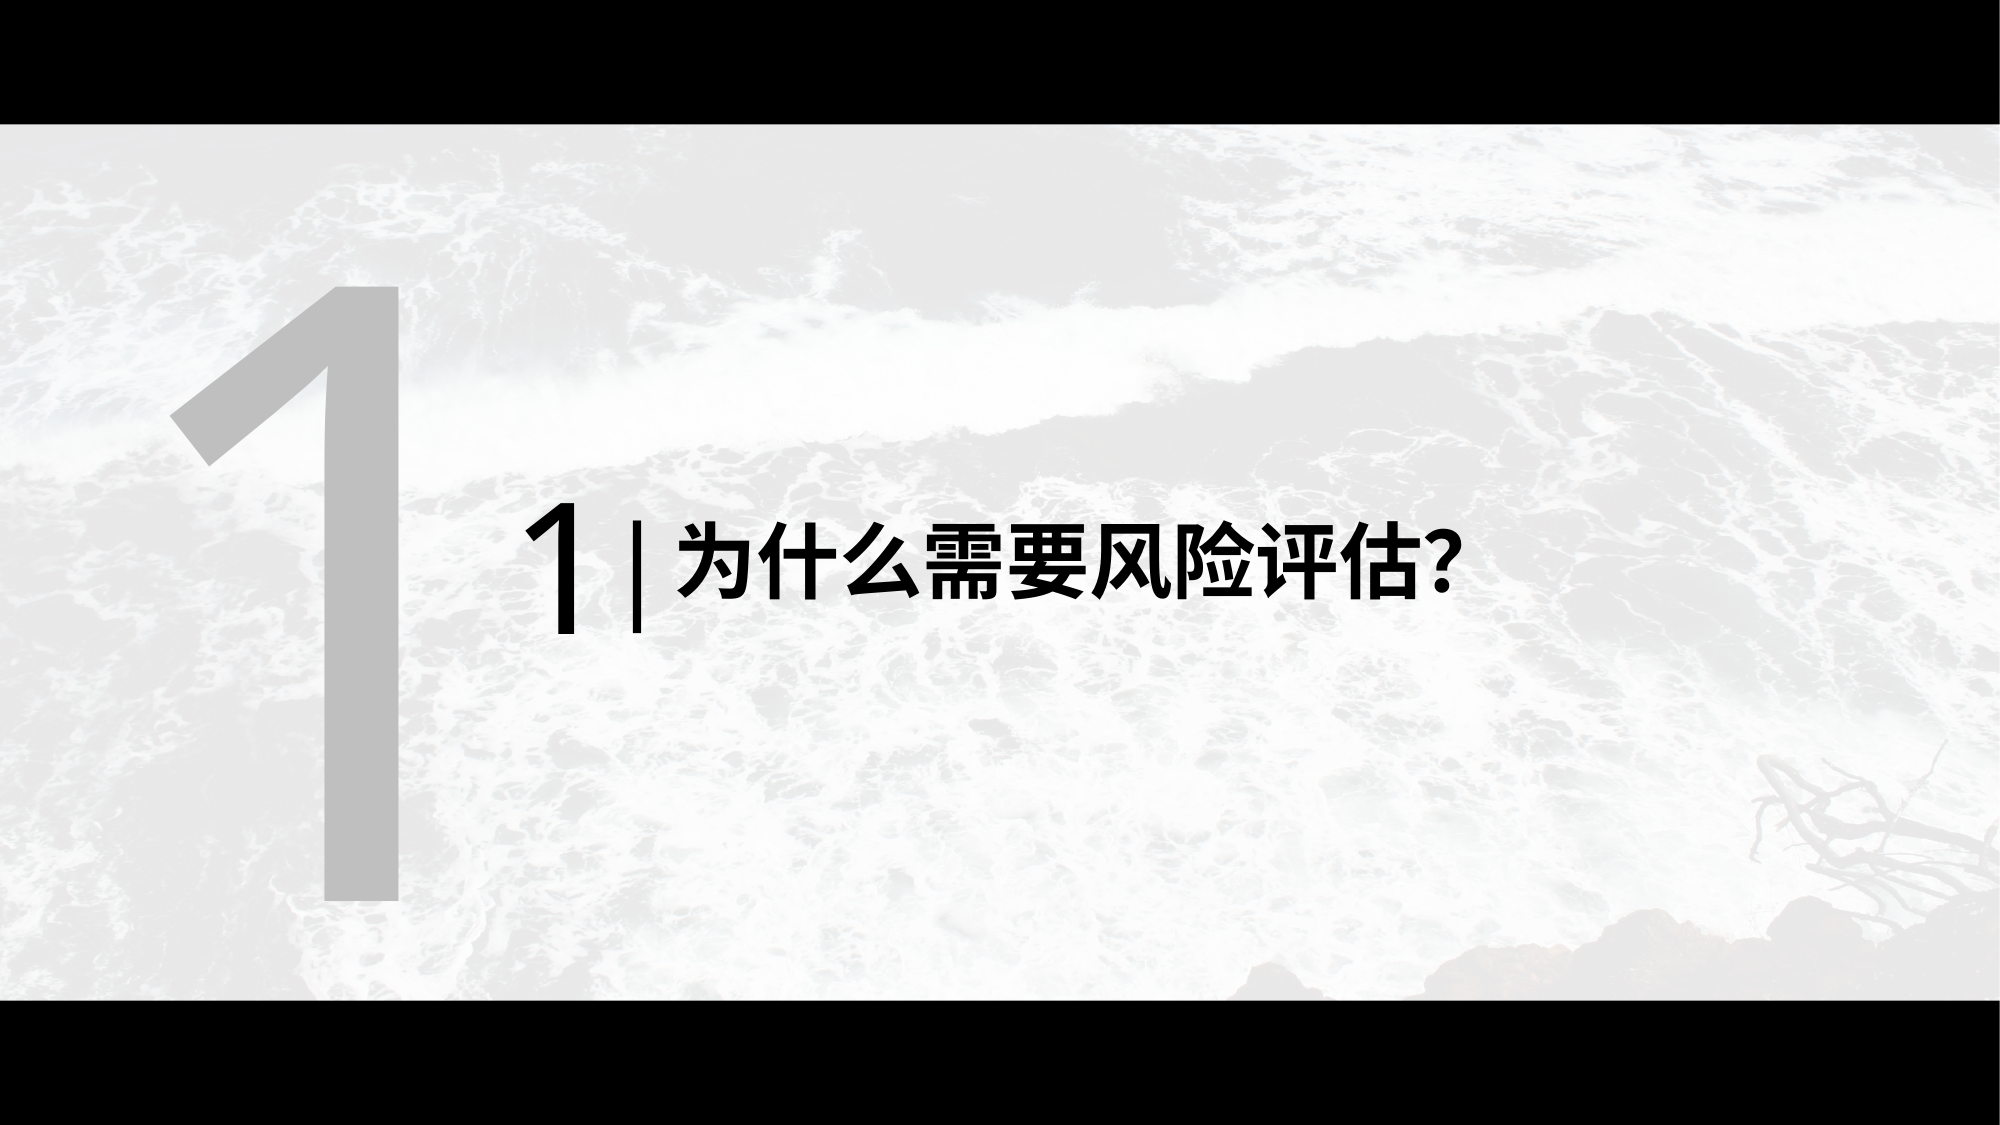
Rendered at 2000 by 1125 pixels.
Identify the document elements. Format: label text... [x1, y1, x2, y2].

text_box 1 [78, 33, 364, 1081]
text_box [494, 443, 1505, 682]
